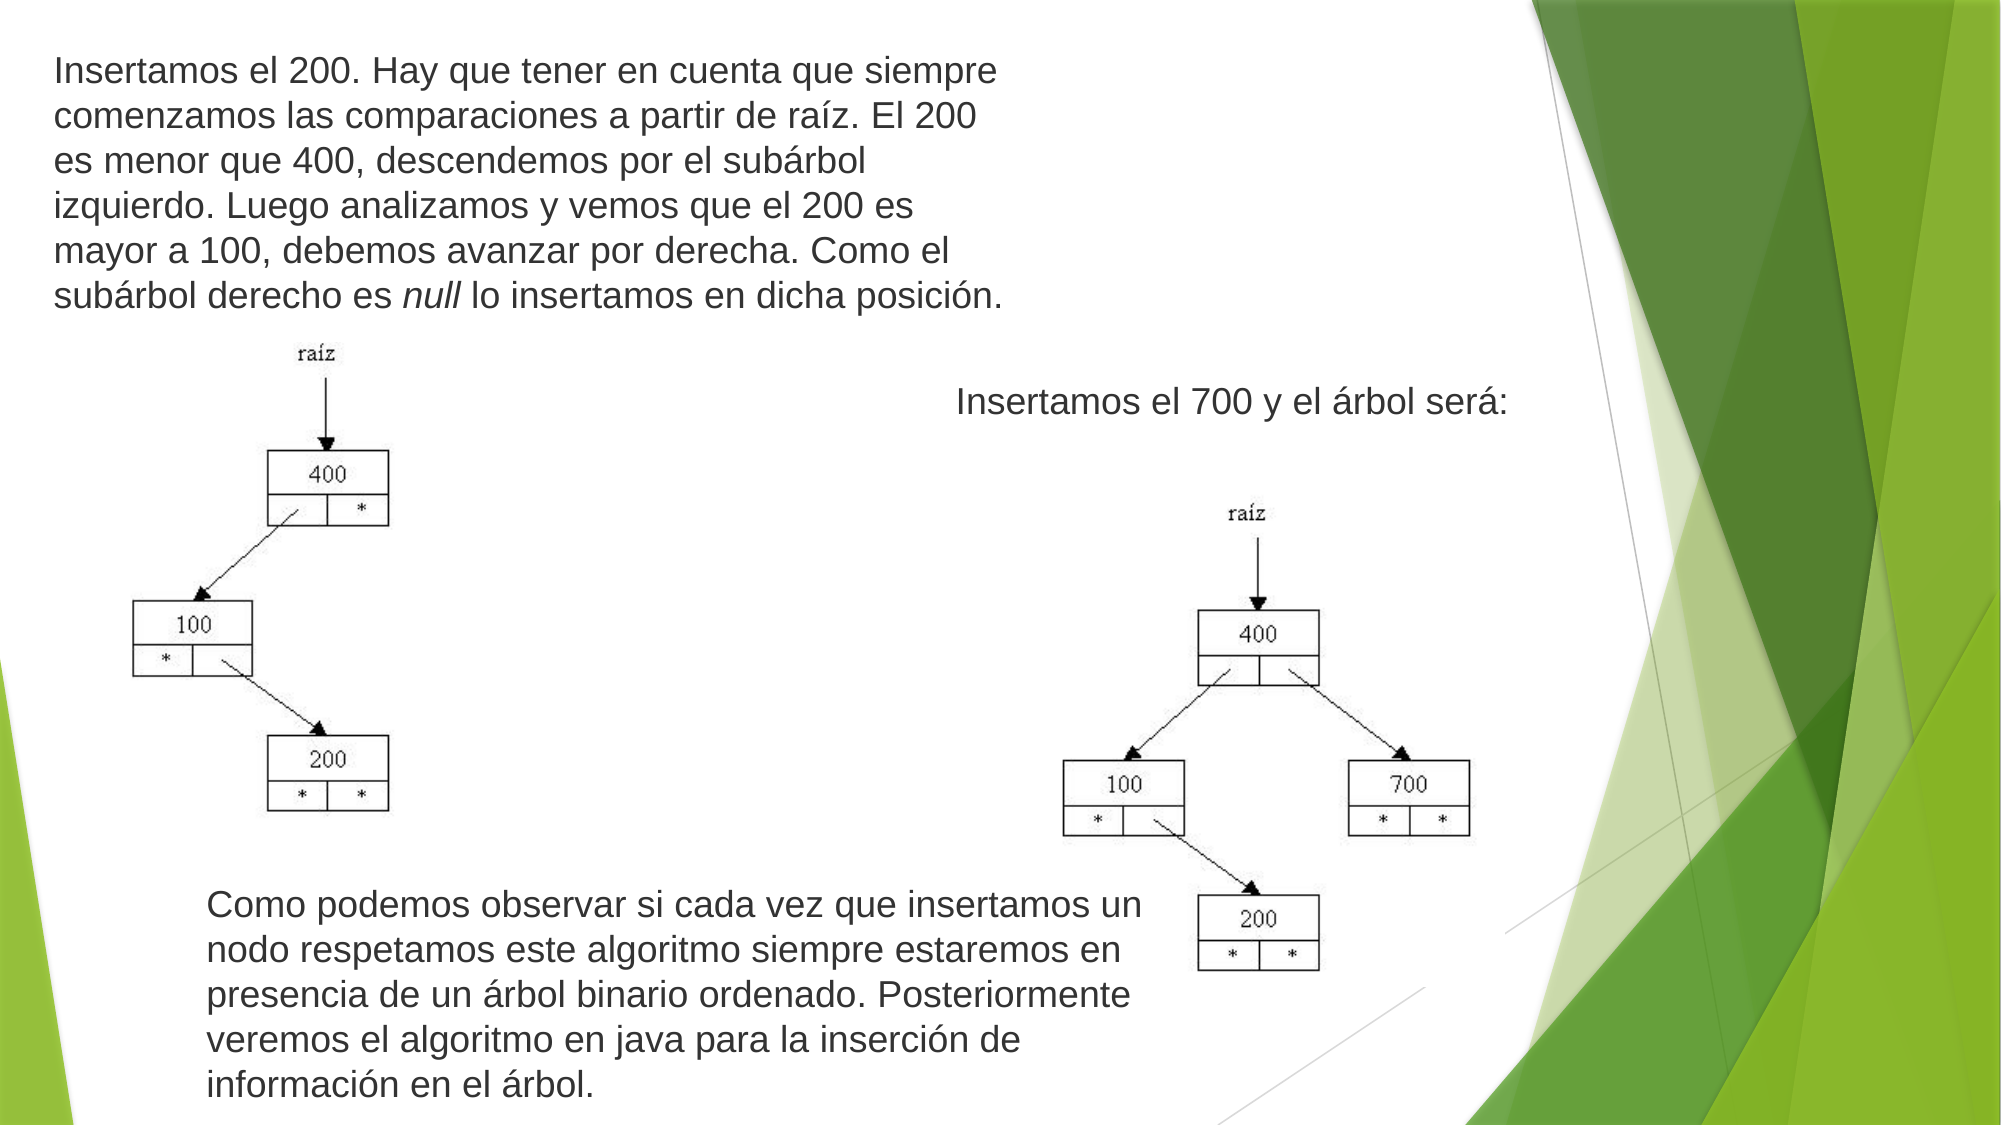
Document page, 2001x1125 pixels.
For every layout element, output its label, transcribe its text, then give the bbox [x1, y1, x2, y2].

text_box Como podemos observar si cada vez que insertamos un nodo respetamos este algoritmo siempre estaremos en presencia de un árbol binario ordenado. Posteriormente veremos el algoritmo en java para la inserción de información en el árbol. [191, 872, 1192, 1113]
picture [1038, 482, 1505, 987]
text_box Insertamos el 700 y el árbol será: [940, 370, 1525, 430]
text_box Insertamos el 200. Hay que tener en cuenta que siempre comenzamos las comparaciones a partir de raíz. El 200 es menor que 400, descendemos por el subárbol izquierdo. Luego analizamos y vemos que el 200 es mayor a 100, debemos avanzar por derecha. Como el subárbol derecho es null lo insertamos en dicha posición. [38, 38, 1039, 324]
picture [80, 342, 615, 830]
